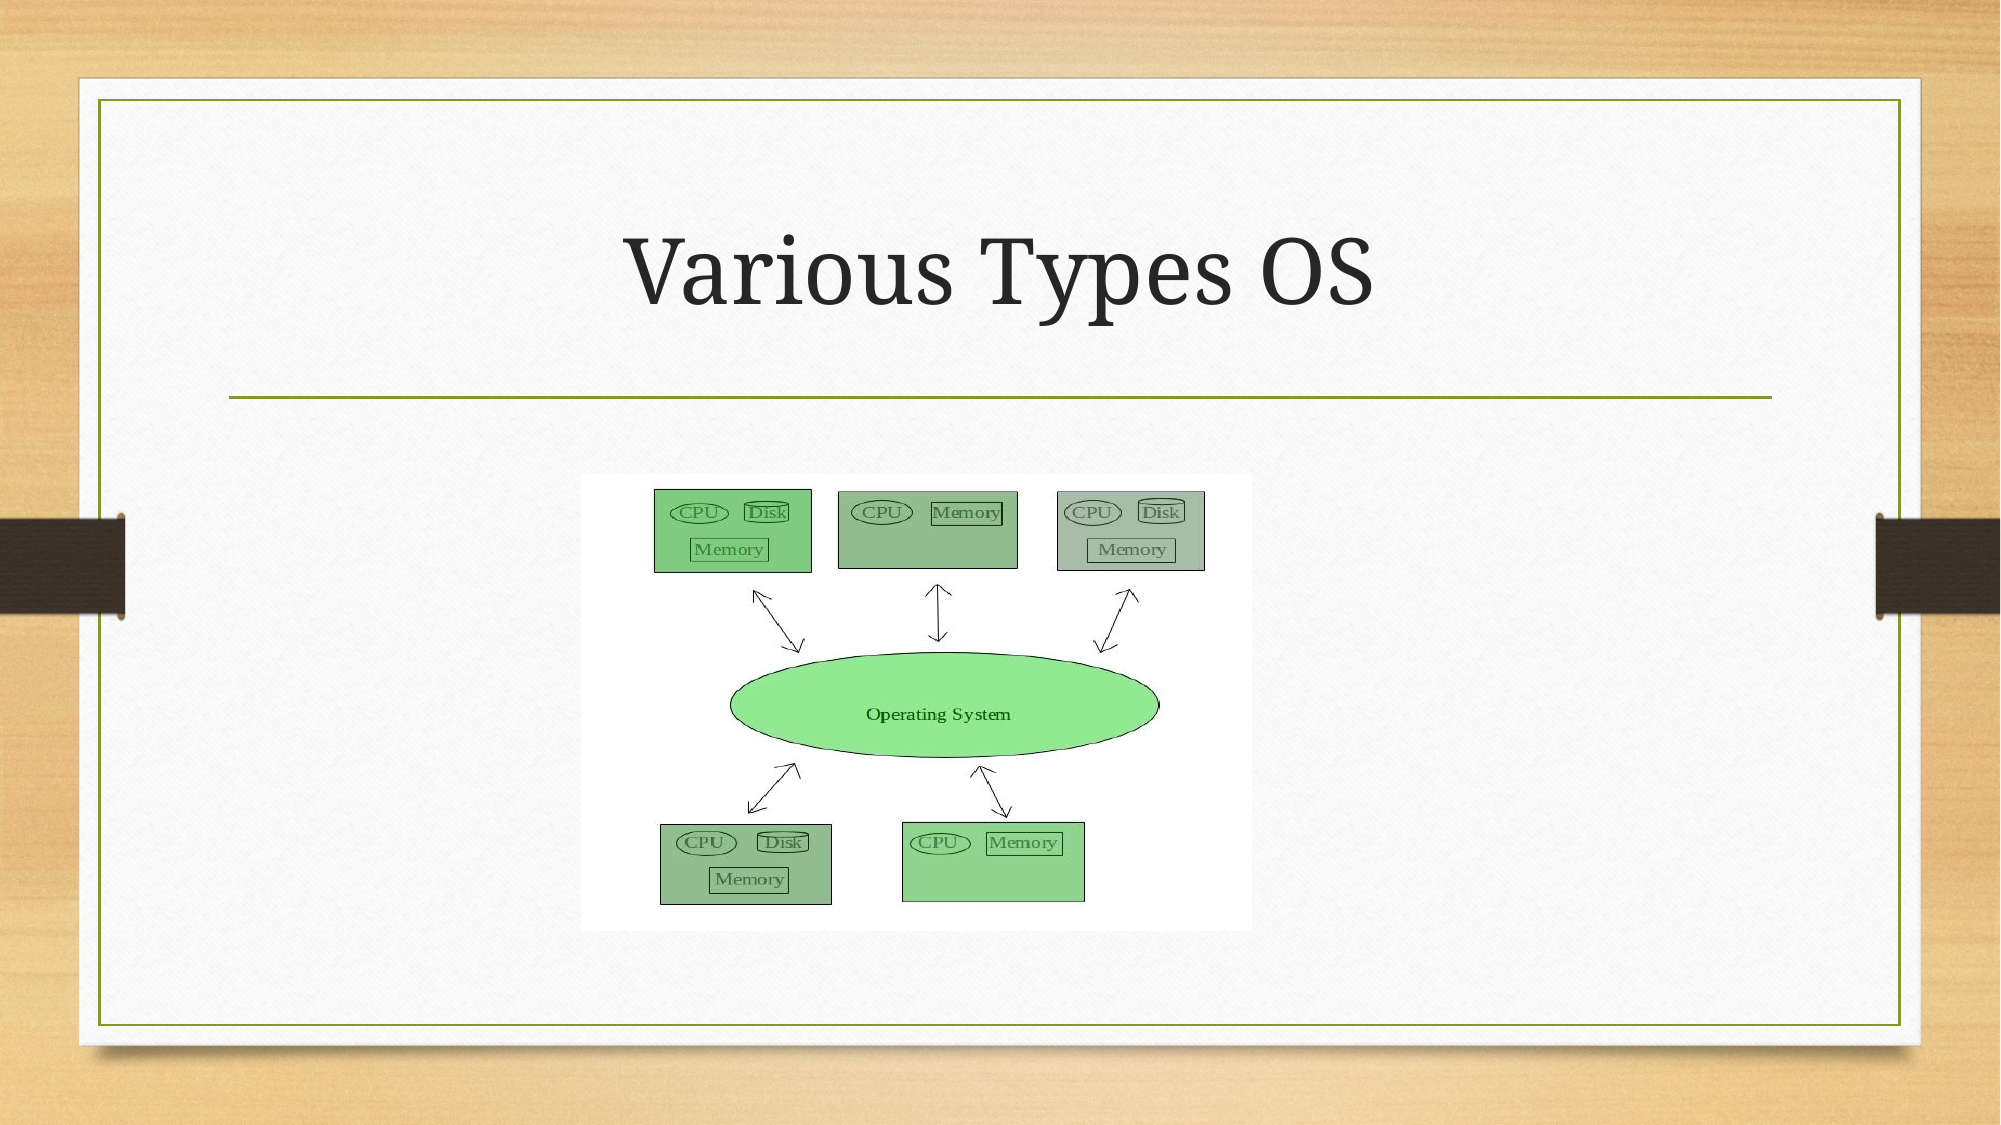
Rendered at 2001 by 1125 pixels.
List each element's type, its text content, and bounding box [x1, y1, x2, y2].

picture [0, 0, 2001, 1125]
title Various Types OS [212, 161, 1788, 375]
